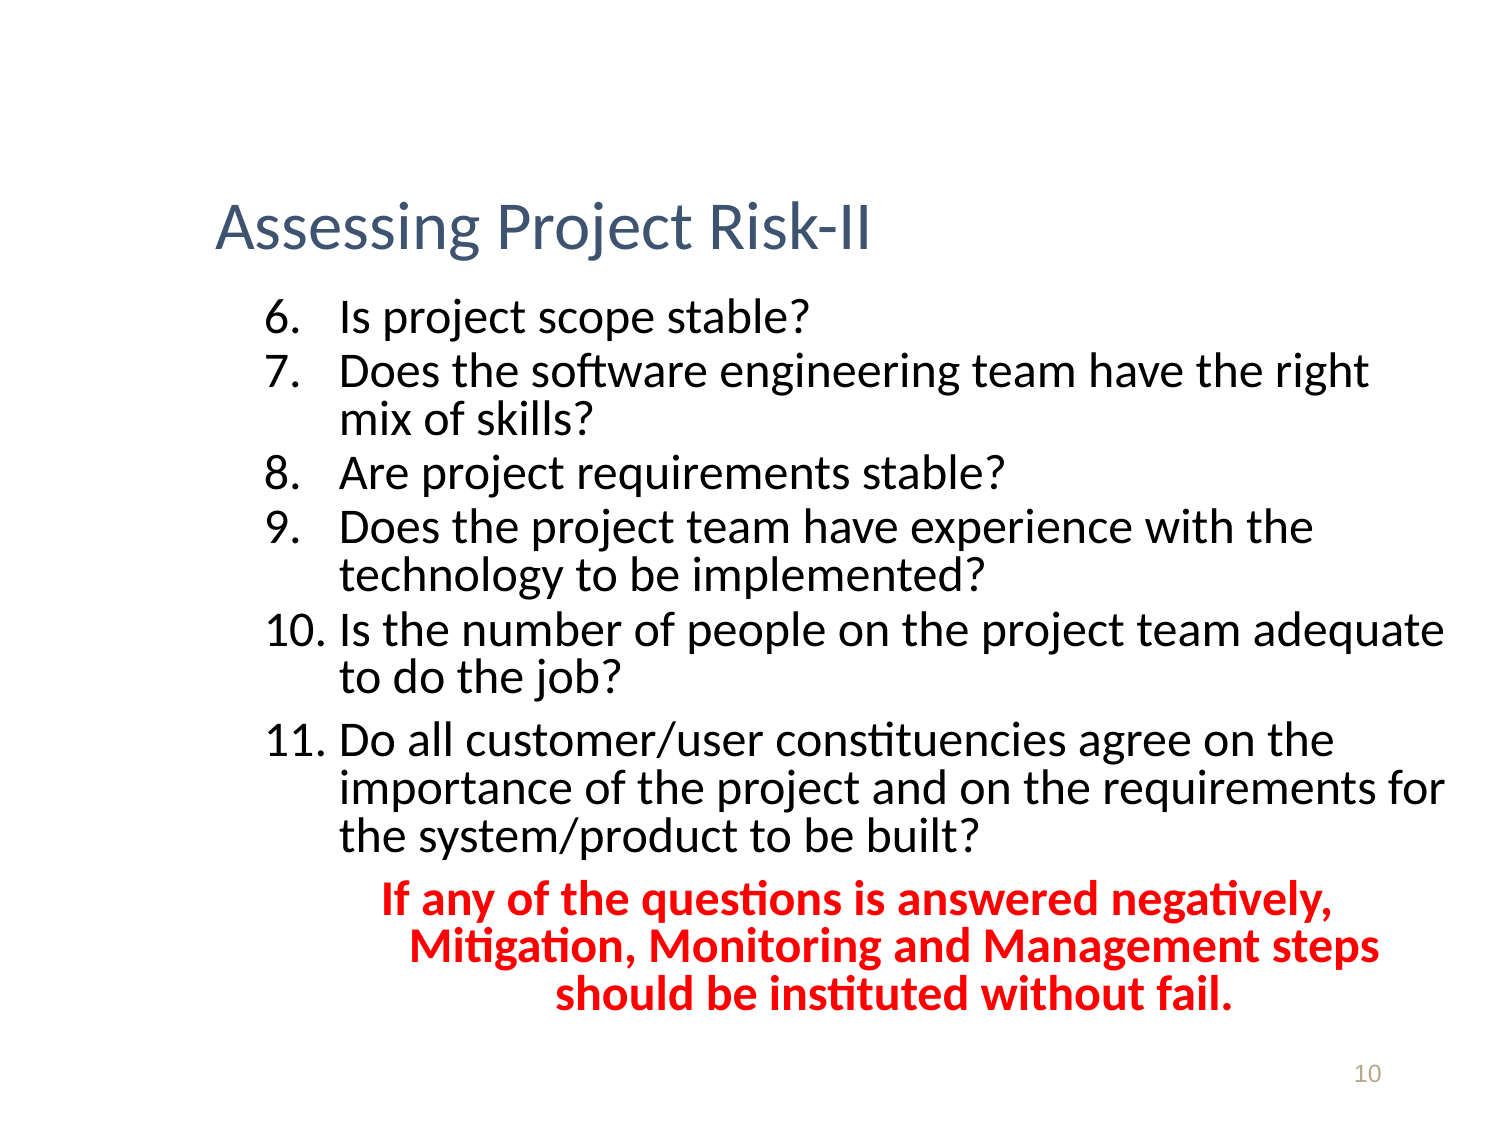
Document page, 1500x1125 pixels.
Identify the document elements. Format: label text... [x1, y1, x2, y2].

text_box ‹#› [1059, 1042, 1397, 1103]
list Is project scope stable? Does the software engineering team have the right mix of skills? Are project requirements stable? Does the project team have experience with the technology to be implemented? Is the number of people on the project team adequate to do the job? Do all customer/user constituencies agree on the importance of the project and on the requirements for the system/product to be built? If any of the questions is answered negatively, Mitigation, Monitoring and Management steps should be instituted without fail. [235, 287, 1466, 1075]
title Assessing Project Risk-II [200, 174, 1300, 279]
